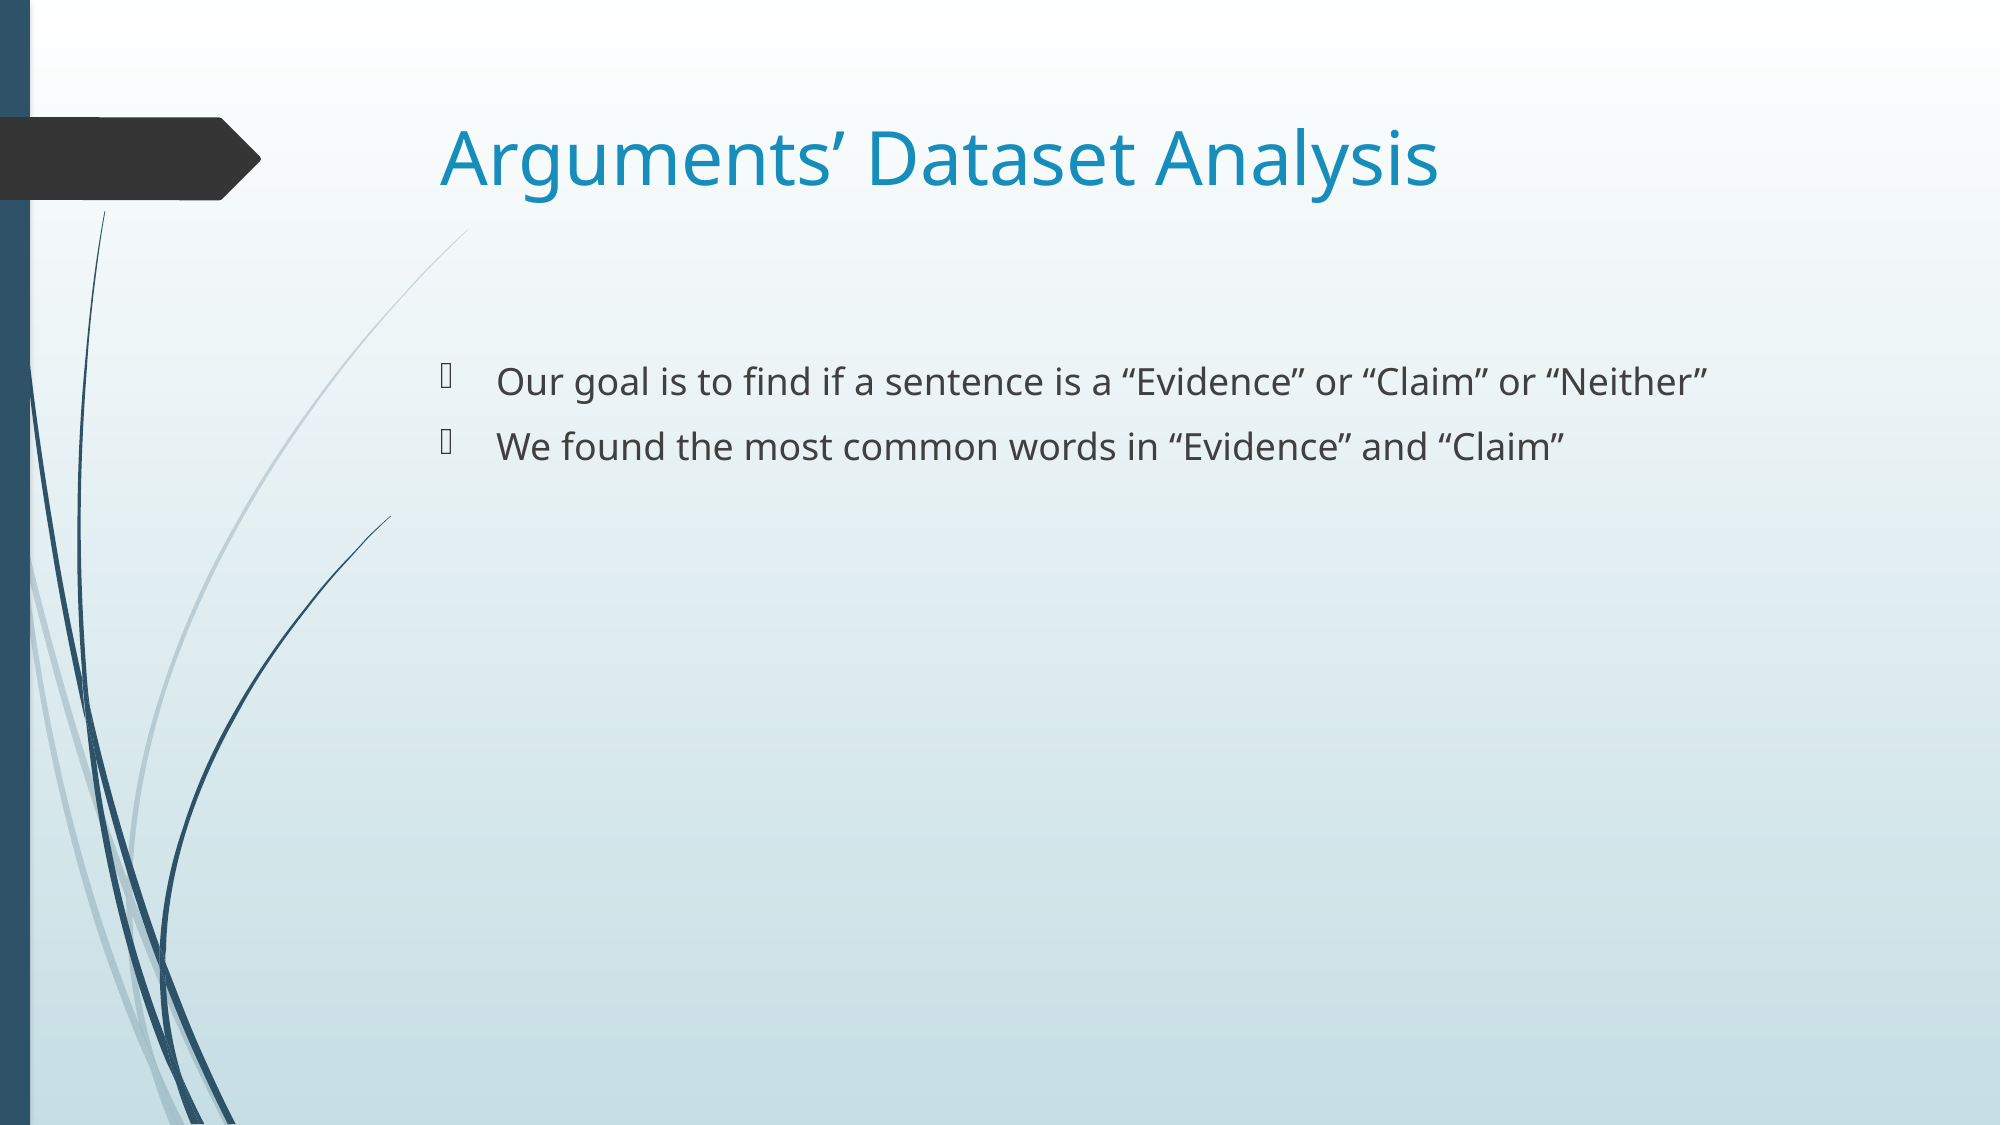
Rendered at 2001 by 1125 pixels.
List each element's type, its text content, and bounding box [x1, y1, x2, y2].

title Arguments’ Dataset Analysis [425, 102, 1888, 313]
list Our goal is to find if a sentence is a “Evidence” or “Claim” or “Neither” We found the most common words in “Evidence” and “Claim” [424, 350, 1888, 970]
